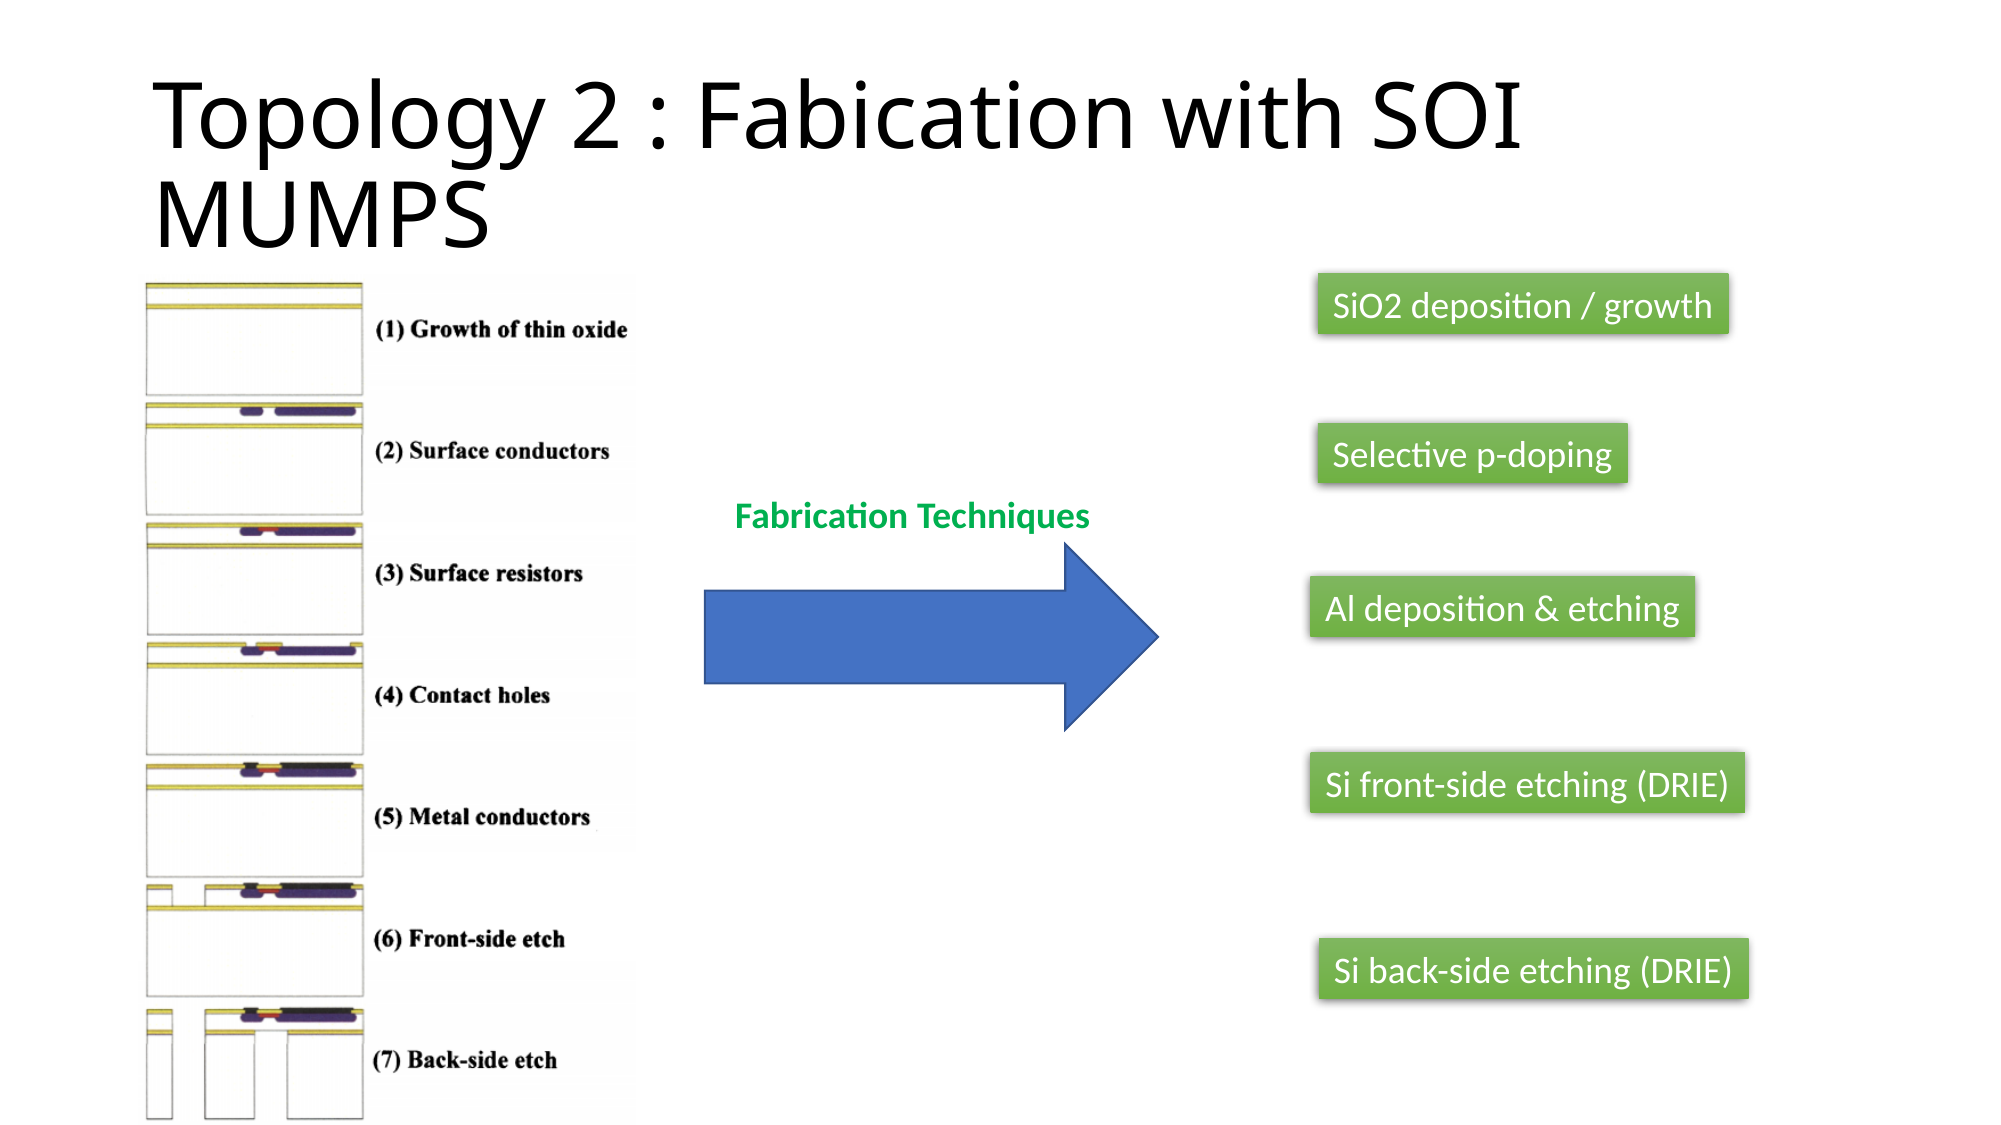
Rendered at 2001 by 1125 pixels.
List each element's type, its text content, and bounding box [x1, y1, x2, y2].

text_box [703, 544, 1160, 733]
text_box SiO2 deposition / growth [1318, 273, 1729, 334]
text_box Si front-side etching (DRIE) [1310, 752, 1745, 813]
text_box Selective p-doping [1317, 423, 1628, 483]
text_box Si back-side etching (DRIE) [1319, 938, 1749, 999]
text_box Al deposition & etching [1310, 576, 1696, 637]
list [138, 274, 636, 1125]
text_box Fabrication Techniques [720, 483, 1171, 544]
title Topology 2 : Fabication with SOI MUMPS [137, 59, 1863, 278]
